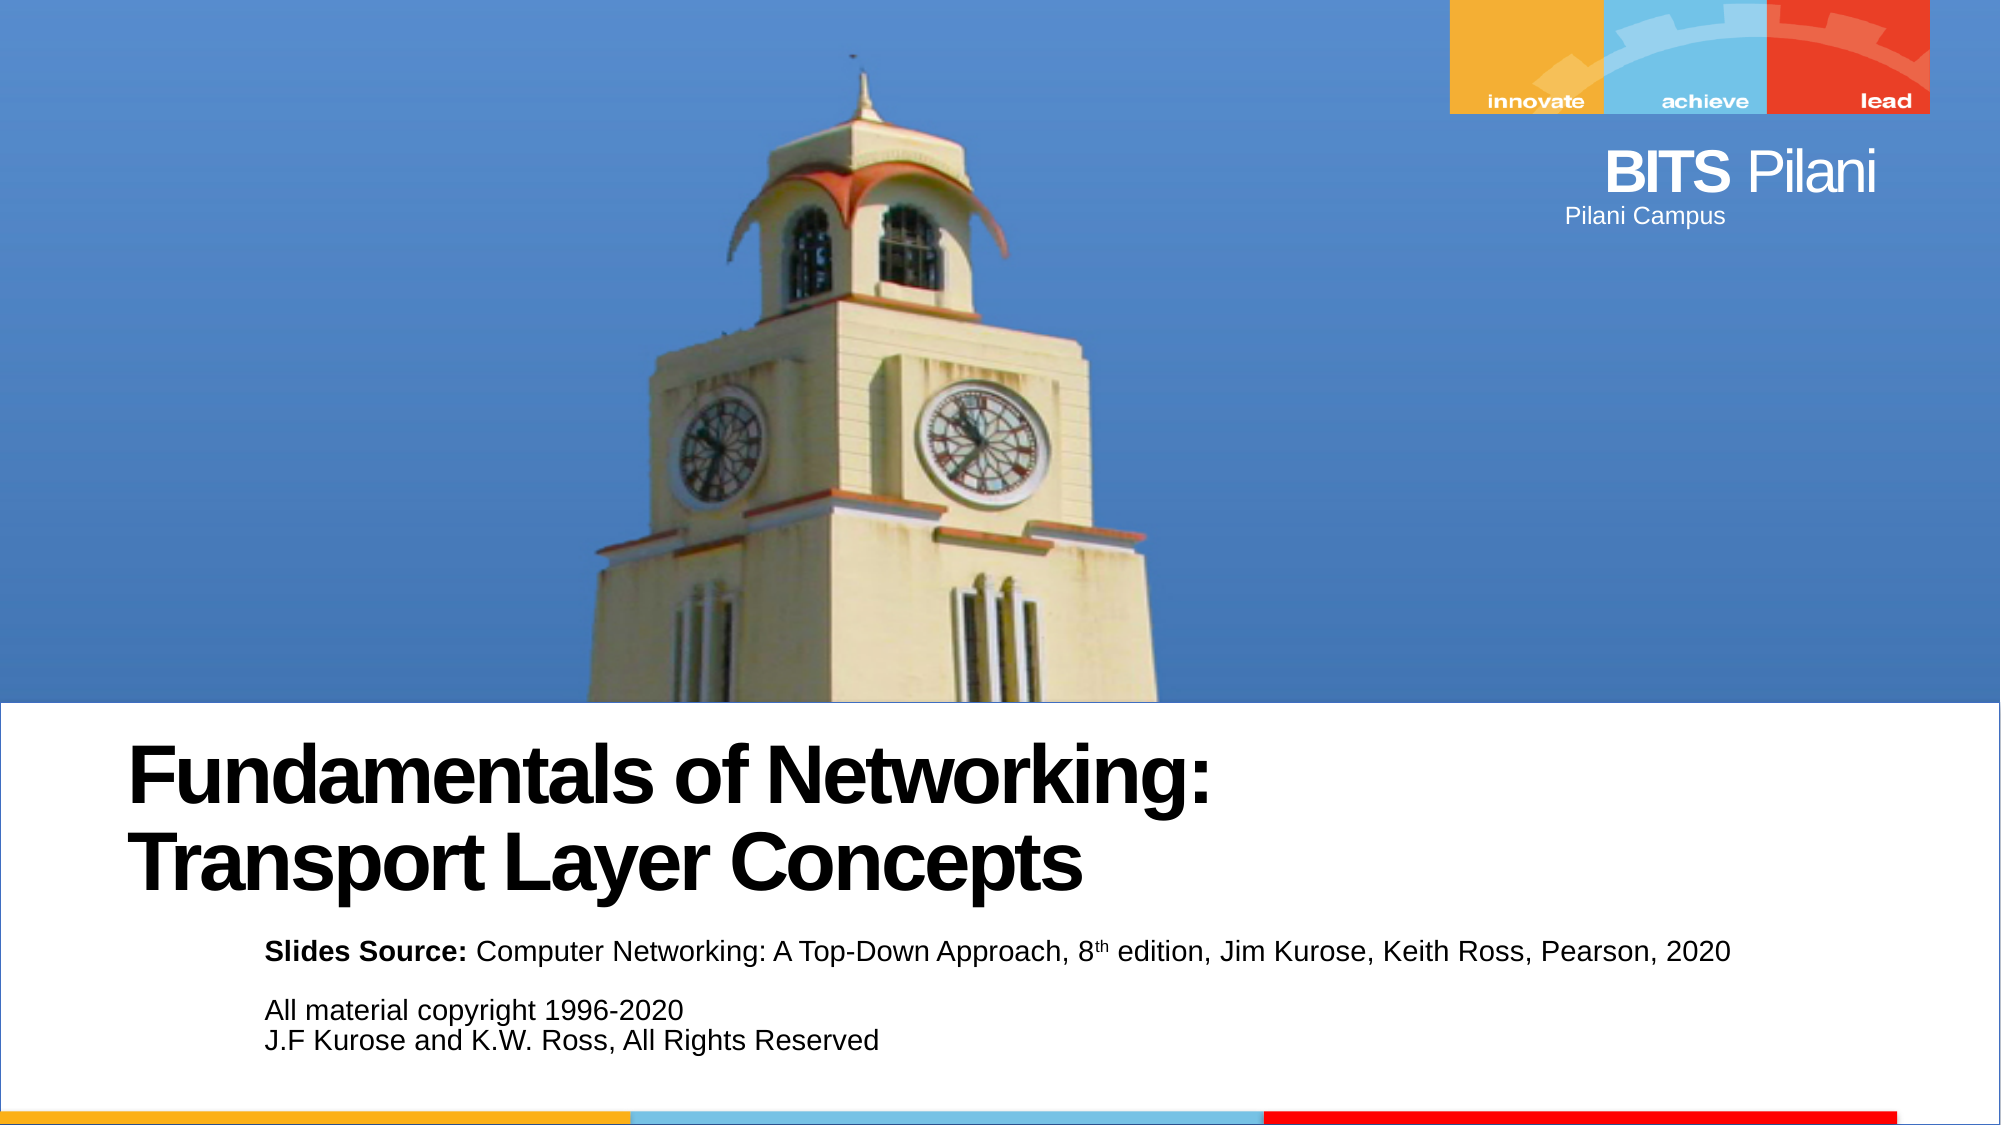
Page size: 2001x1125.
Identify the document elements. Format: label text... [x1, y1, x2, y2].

picture [0, 0, 2000, 702]
text_box Slides Source: Computer Networking: A Top-Down Approach, 8th edition, Jim Kurose, Keith Ross, Pearson, 2020 All material copyright 1996-2020 J.F Kurose and K.W. Ross, All Rights Reserved [249, 924, 1750, 1099]
list Fundamentals of Networking: Transport Layer Concepts [112, 725, 1688, 988]
